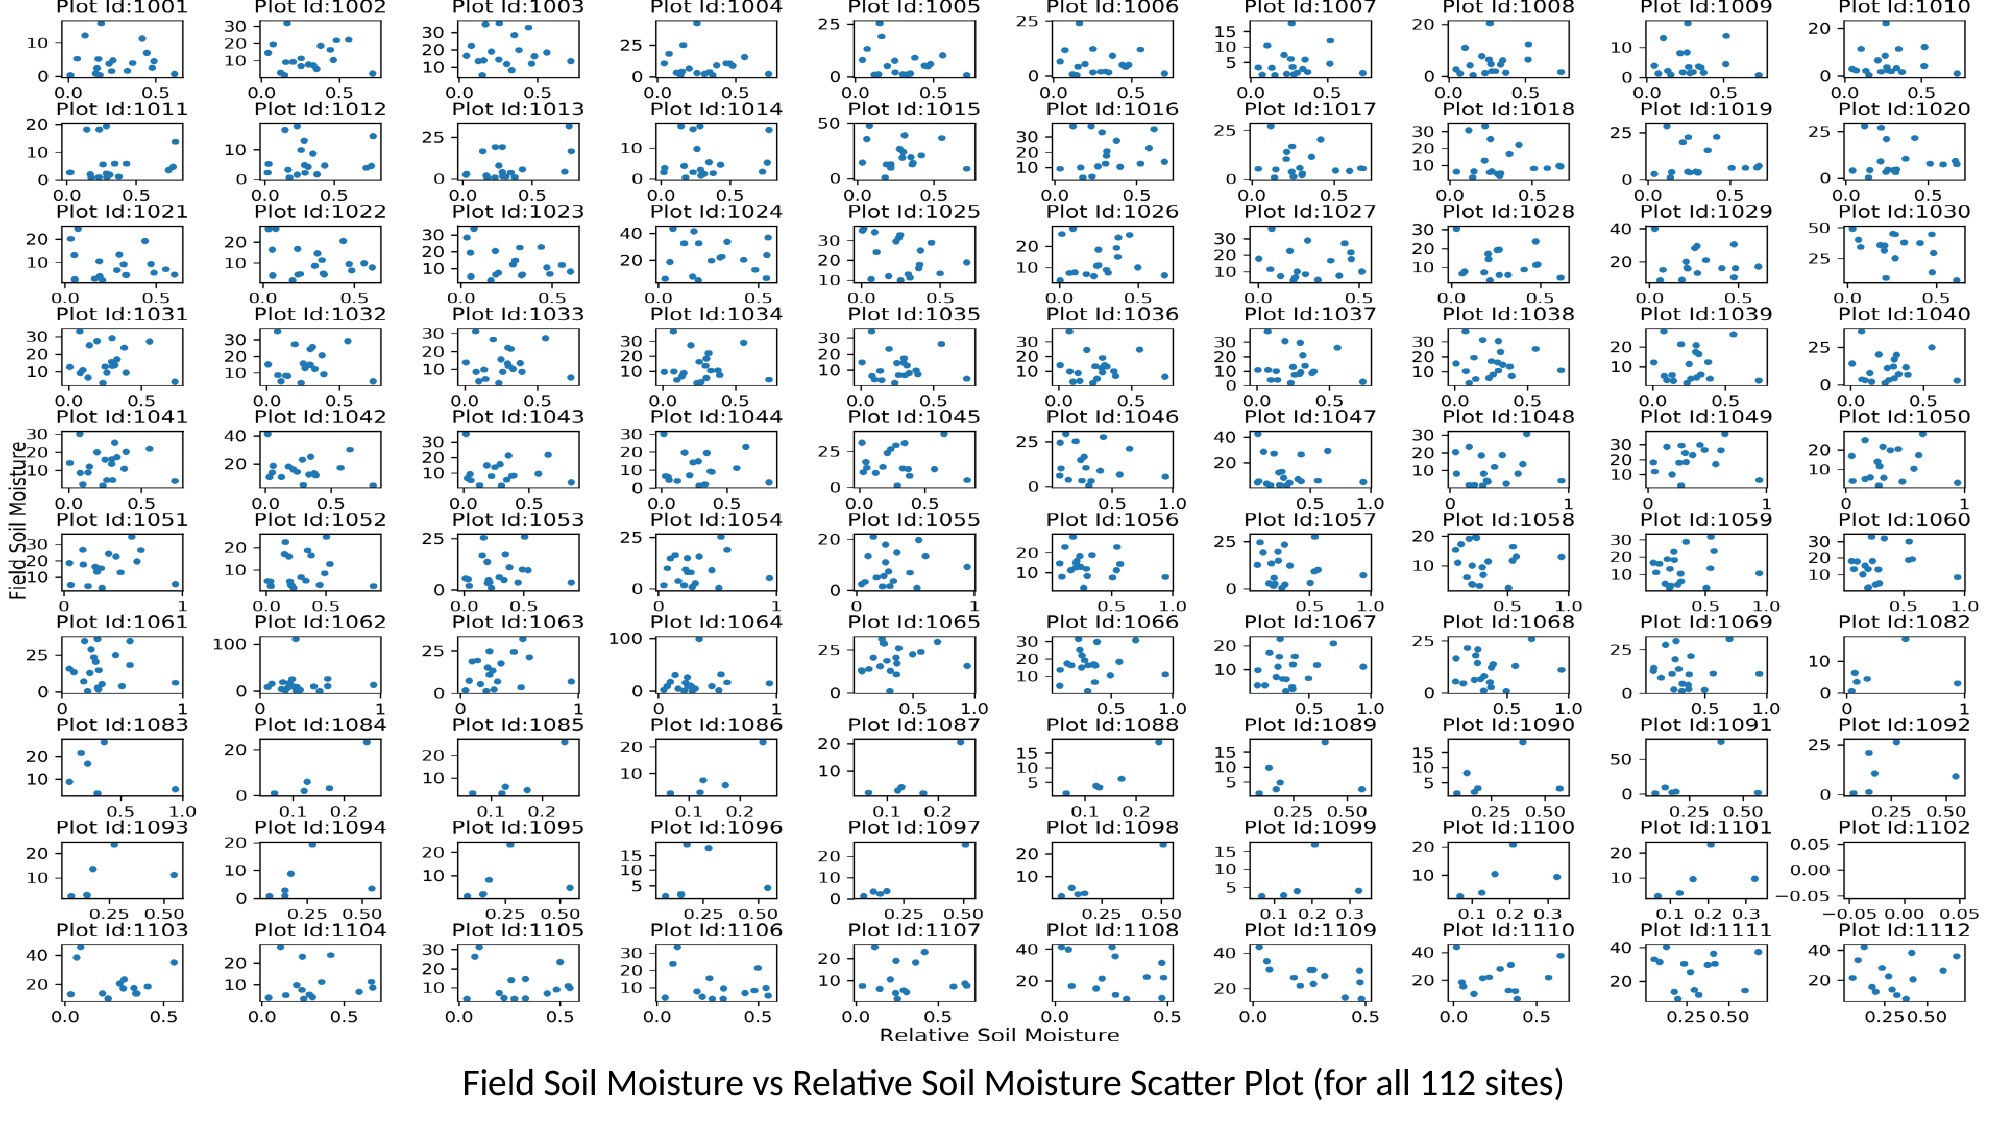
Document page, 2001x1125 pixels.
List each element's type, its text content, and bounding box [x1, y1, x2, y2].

text_box Field Soil Moisture vs Relative Soil Moisture Scatter Plot (for all 112 sites) [447, 1050, 1616, 1111]
picture [0, 0, 2000, 1041]
